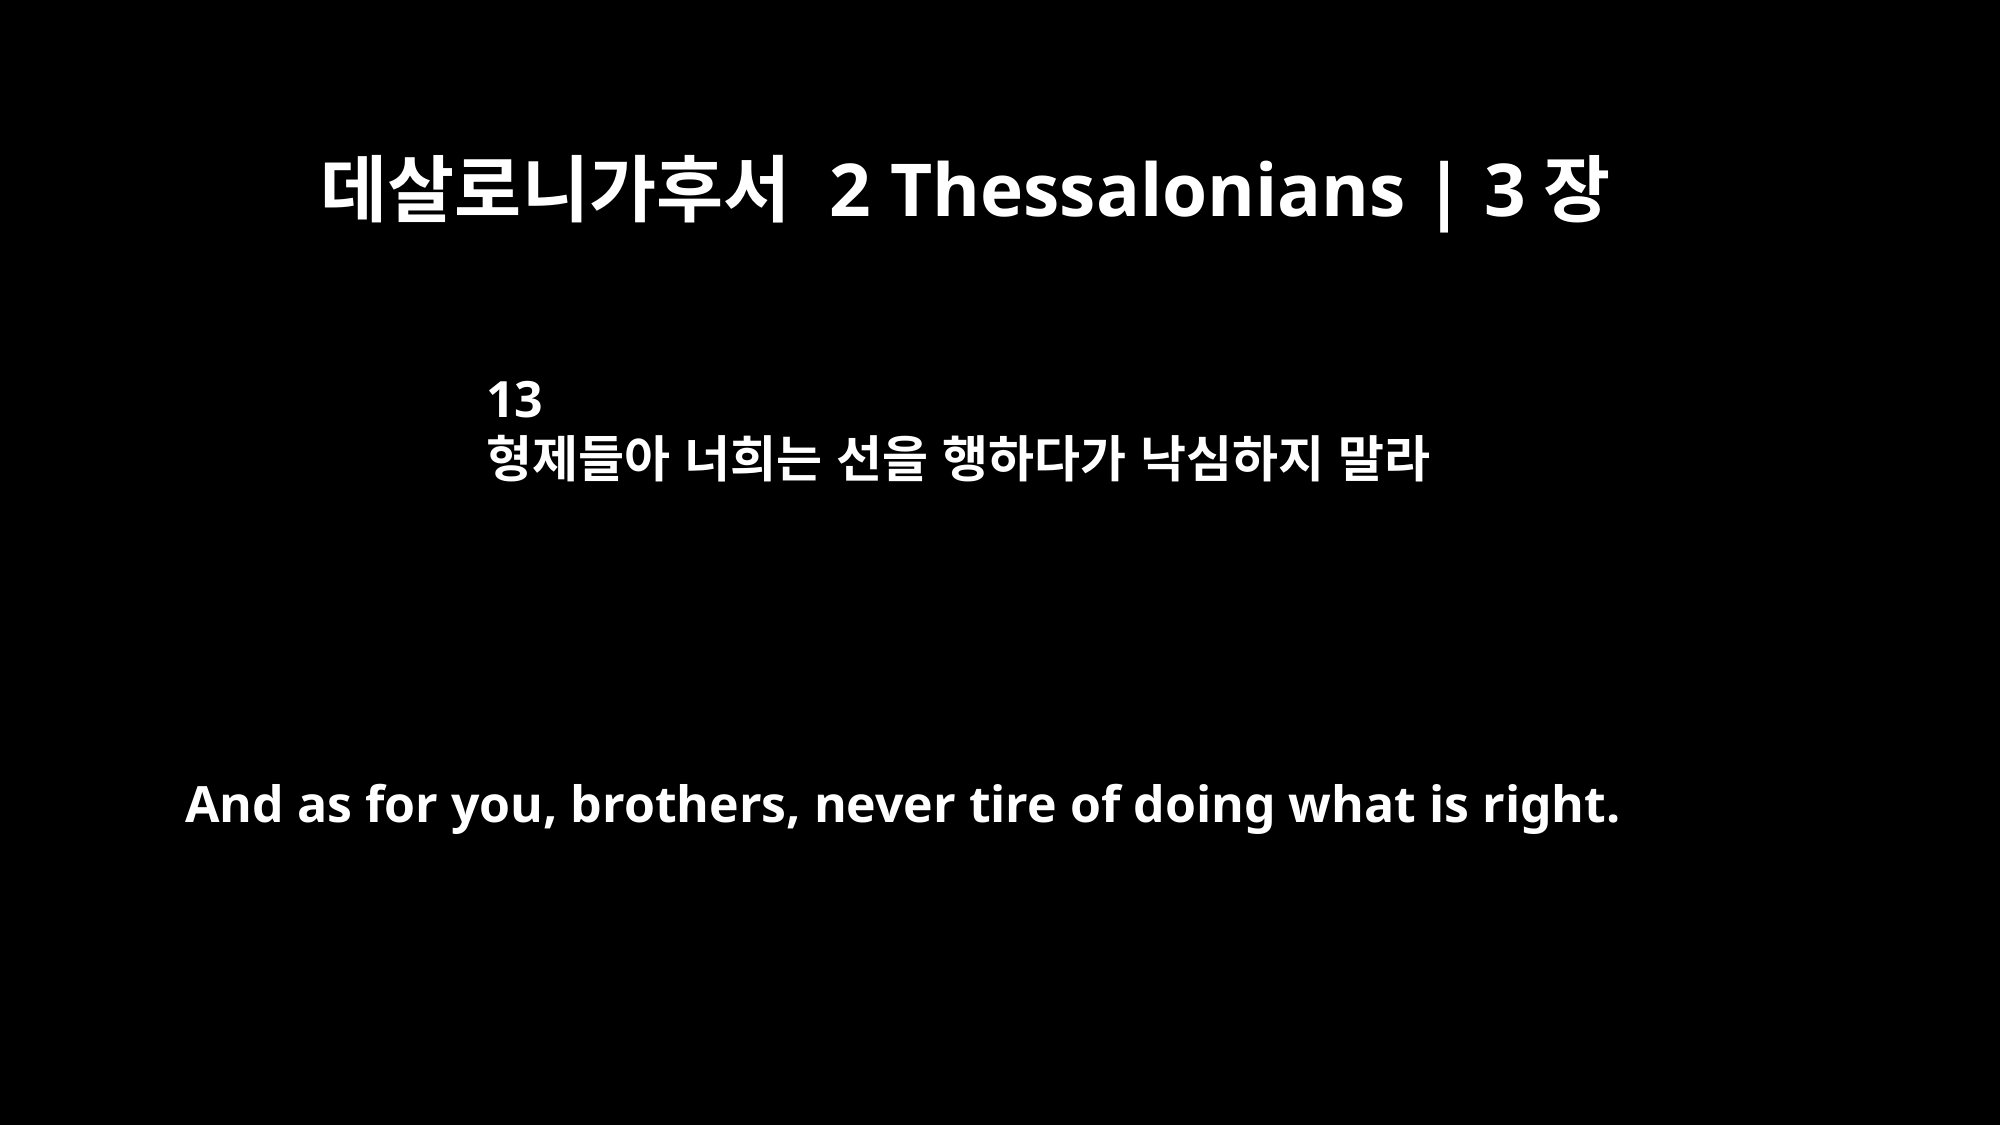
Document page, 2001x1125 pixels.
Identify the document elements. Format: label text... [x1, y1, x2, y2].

text_box 13 형제들아 너희는 선을 행하다가 낙심하지 말라 [471, 359, 1446, 495]
text_box 데살로니가후서 2 Thessalonians | 3장 [305, 136, 1626, 239]
text_box And as for you, brothers, never tire of doing what is right. [170, 764, 1637, 840]
